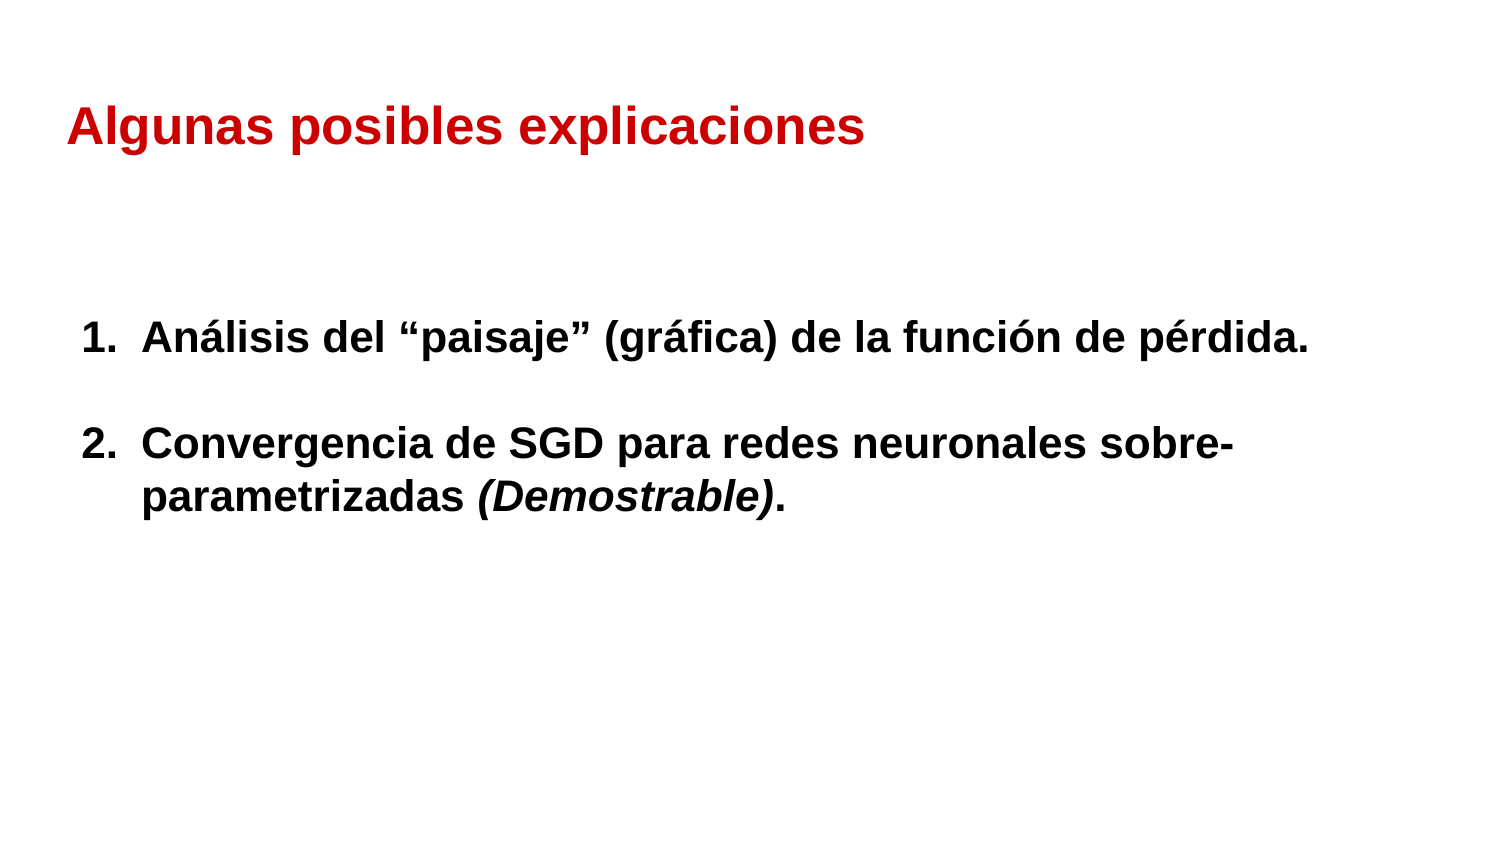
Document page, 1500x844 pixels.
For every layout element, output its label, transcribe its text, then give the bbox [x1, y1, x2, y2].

title Análisis del “paisaje” (gráfica) de la función de pérdida. Convergencia de SGD para redes neuronales sobre-parametrizadas (Demostrable). [51, 292, 1449, 726]
title Algunas posibles explicaciones [51, 76, 1449, 171]
